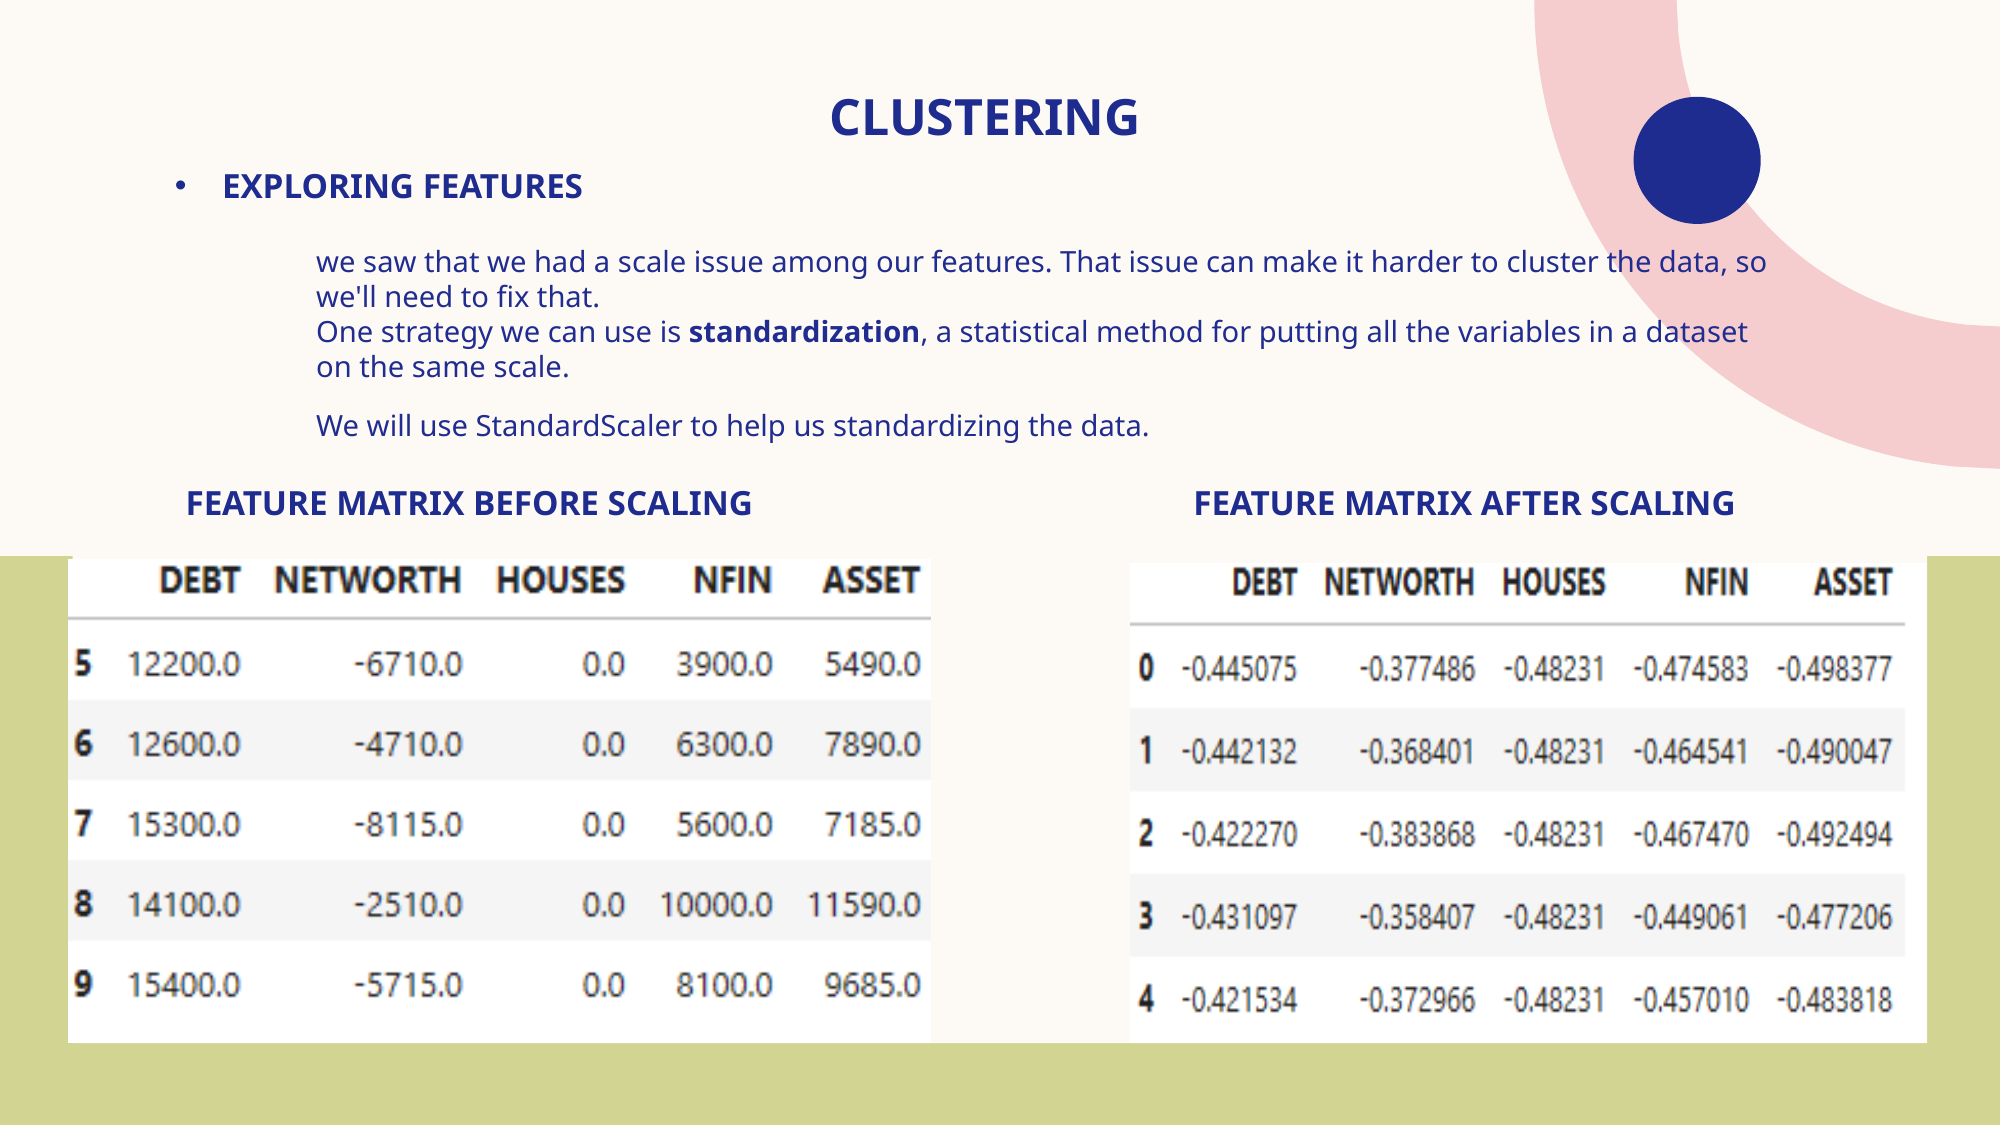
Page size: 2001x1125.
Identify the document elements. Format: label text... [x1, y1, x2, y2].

text_box we saw that we had a scale issue among our features. That issue can make it harder to cluster the data, so we'll need to fix that. One strategy we can use is standardization, a statistical method for putting all the variables in a dataset on the same scale. [301, 235, 1785, 391]
picture [1130, 563, 1926, 1043]
text_box Exploring features [0, 134, 841, 205]
text_box Feature matrix before scaling [8, 451, 931, 523]
picture [68, 559, 931, 1043]
text_box We will use StandardScaler to help us standardizing the data. [301, 399, 1785, 450]
title clustering [814, 79, 1227, 151]
text_box Feature matrix after scaling [1003, 451, 1926, 523]
